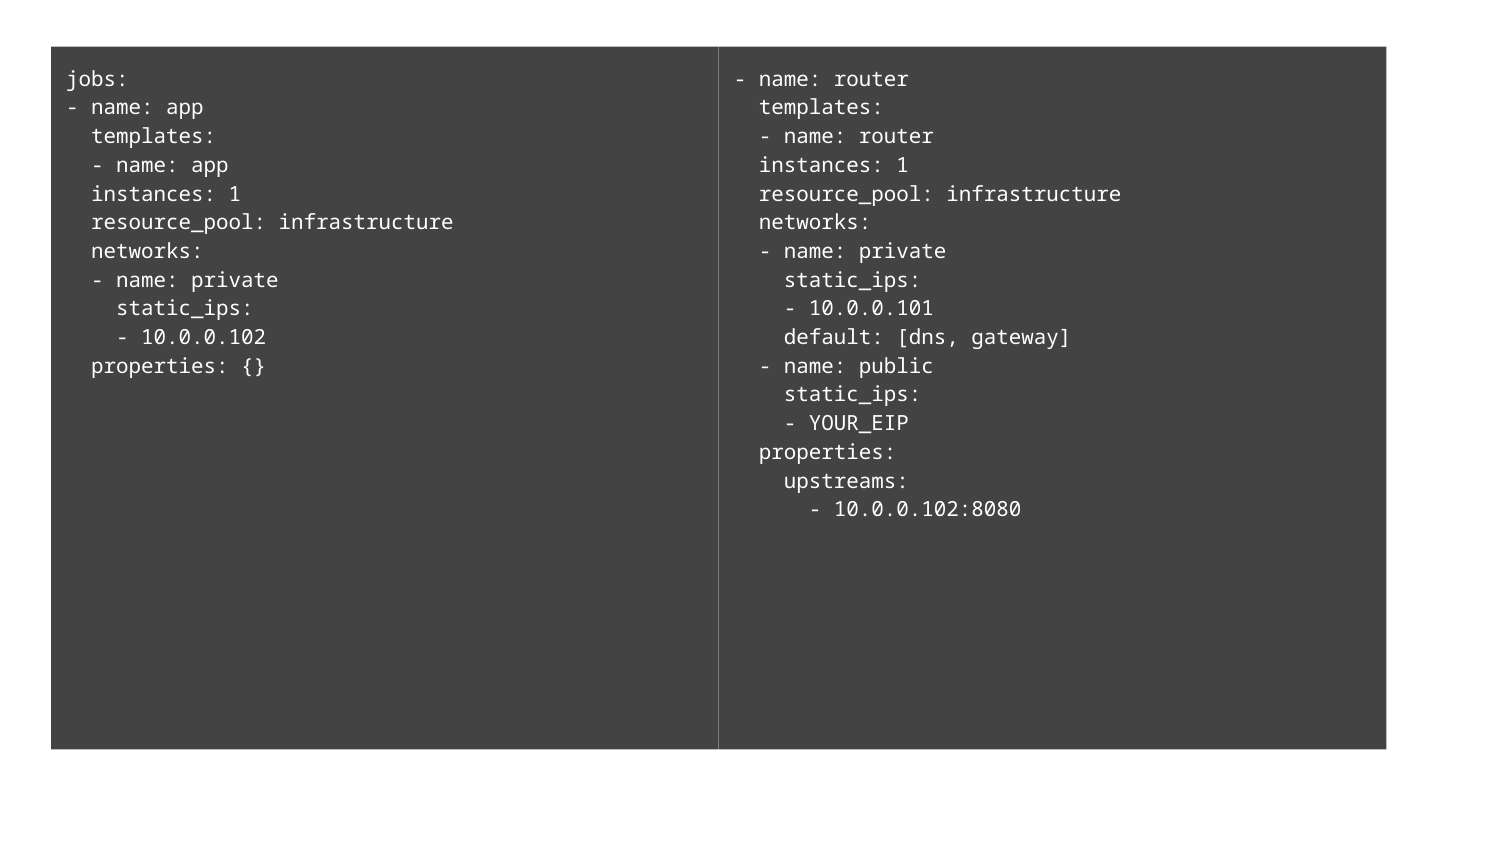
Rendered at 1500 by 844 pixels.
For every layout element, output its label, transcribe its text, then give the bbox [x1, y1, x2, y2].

list - name: router templates: - name: router instances: 1 resource_pool: infrastructure networks: - name: private static_ips: - 10.0.0.101 default: [dns, gateway] - name: public static_ips: - YOUR_EIP properties: upstreams: - 10.0.0.102:8080 [718, 46, 1387, 750]
list jobs: - name: app templates: - name: app instances: 1 resource_pool: infrastructure networks: - name: private static_ips: - 10.0.0.102 properties: {} [51, 46, 718, 750]
